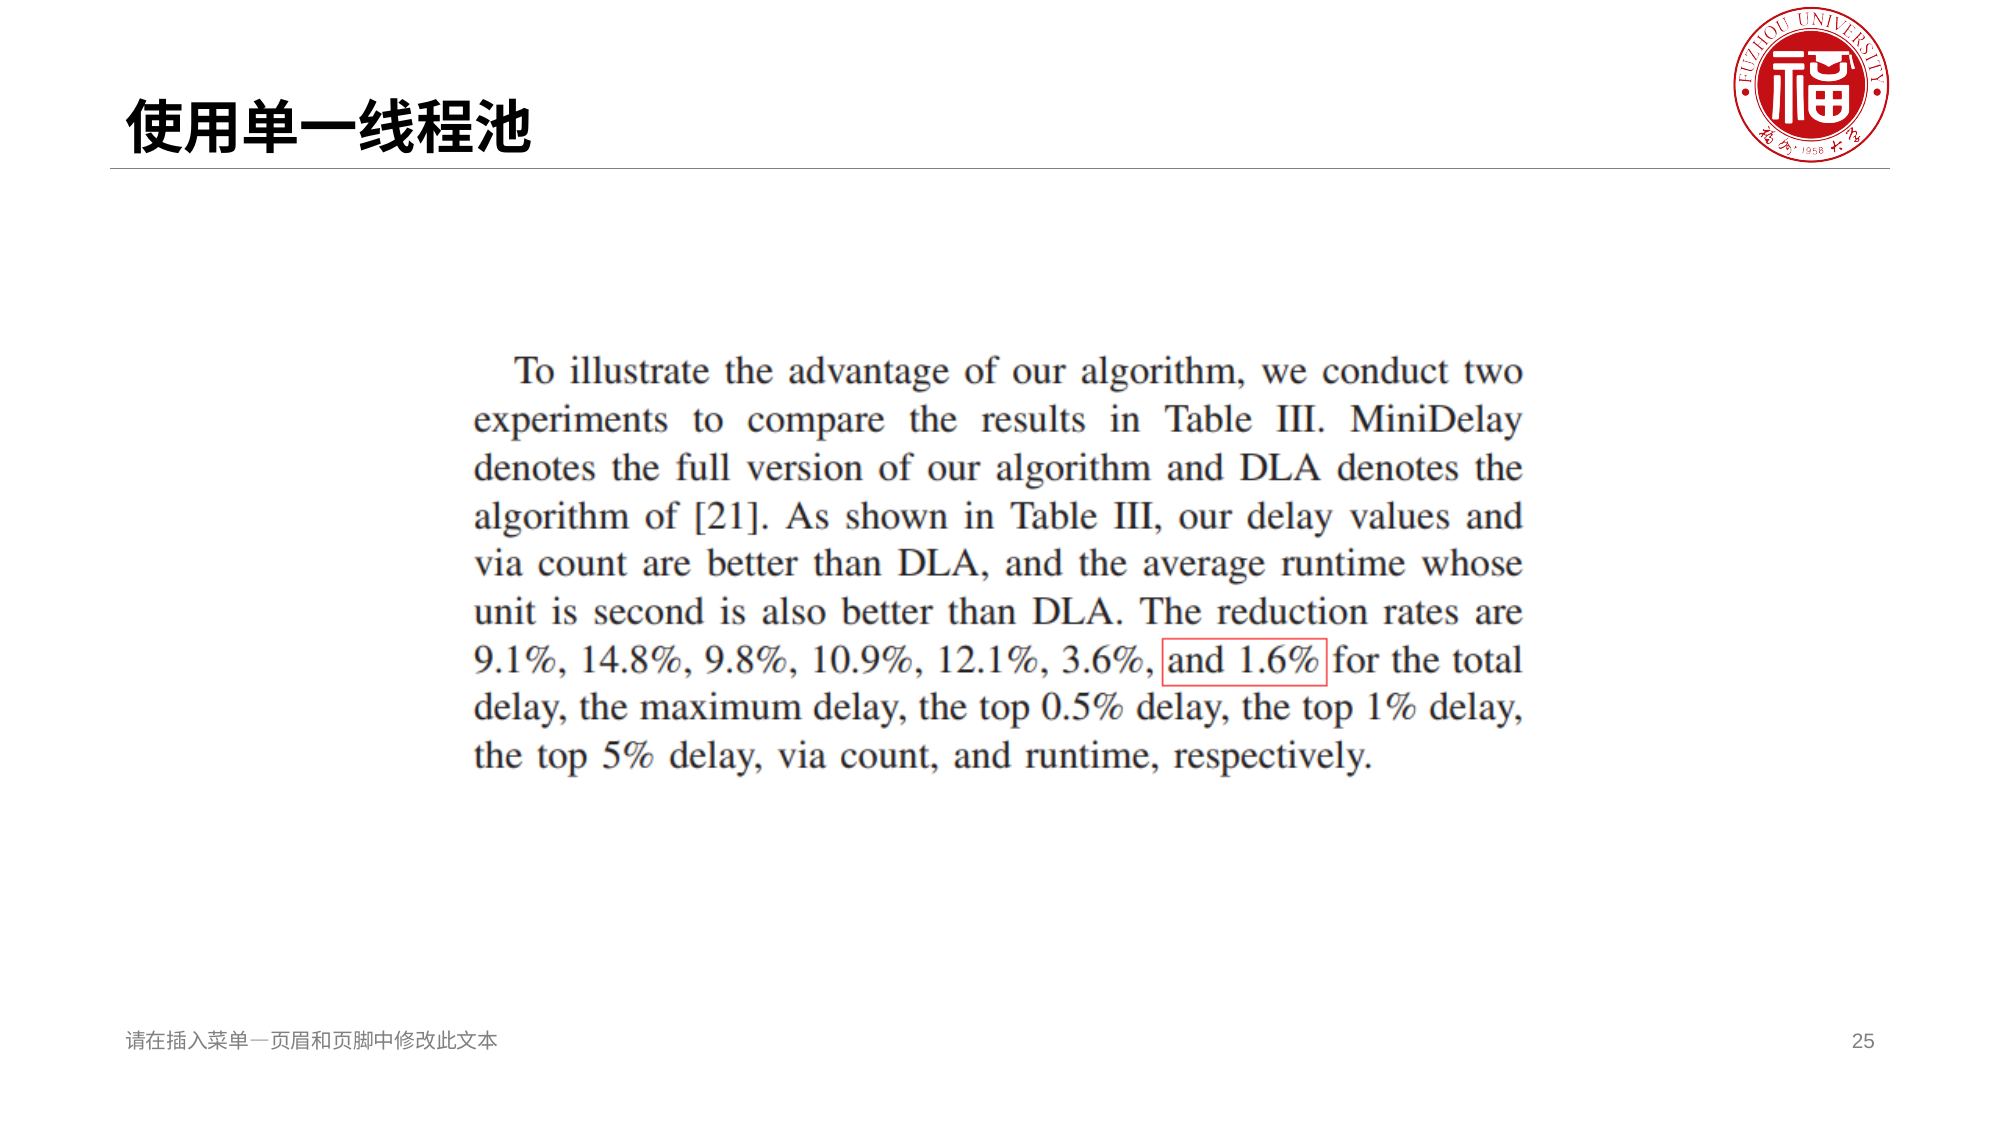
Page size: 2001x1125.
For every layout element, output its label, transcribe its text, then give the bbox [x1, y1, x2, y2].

picture [460, 346, 1539, 779]
title 使用单一线程池 [109, 0, 1890, 169]
footer 请在插入菜单—页眉和页脚中修改此文本 [109, 1023, 790, 1058]
slide_number 25 [1412, 1023, 1890, 1058]
